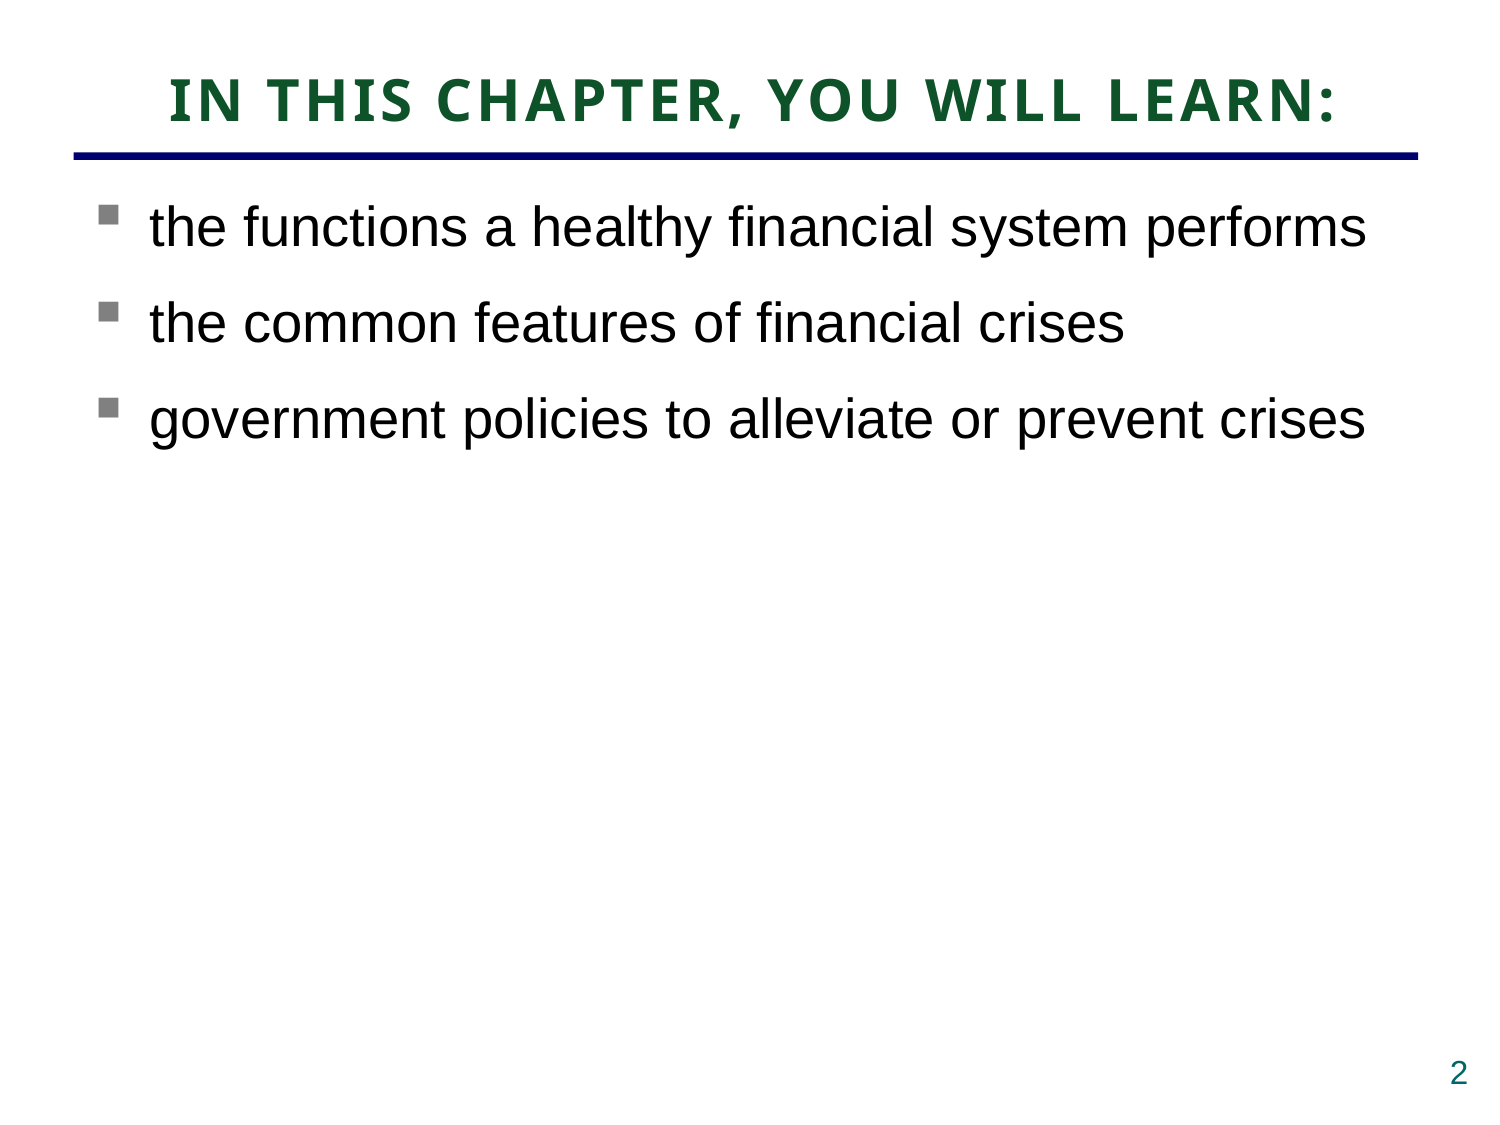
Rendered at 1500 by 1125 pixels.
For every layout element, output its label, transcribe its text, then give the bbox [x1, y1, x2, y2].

list the functions a healthy financial system performs the common features of financial crises government policies to alleviate or prevent crises [78, 179, 1425, 1033]
text_box 1 [1386, 1051, 1469, 1100]
title IN THIS CHAPTER, YOU WILL LEARN: [76, 50, 1430, 143]
text_box [72, 150, 1420, 162]
